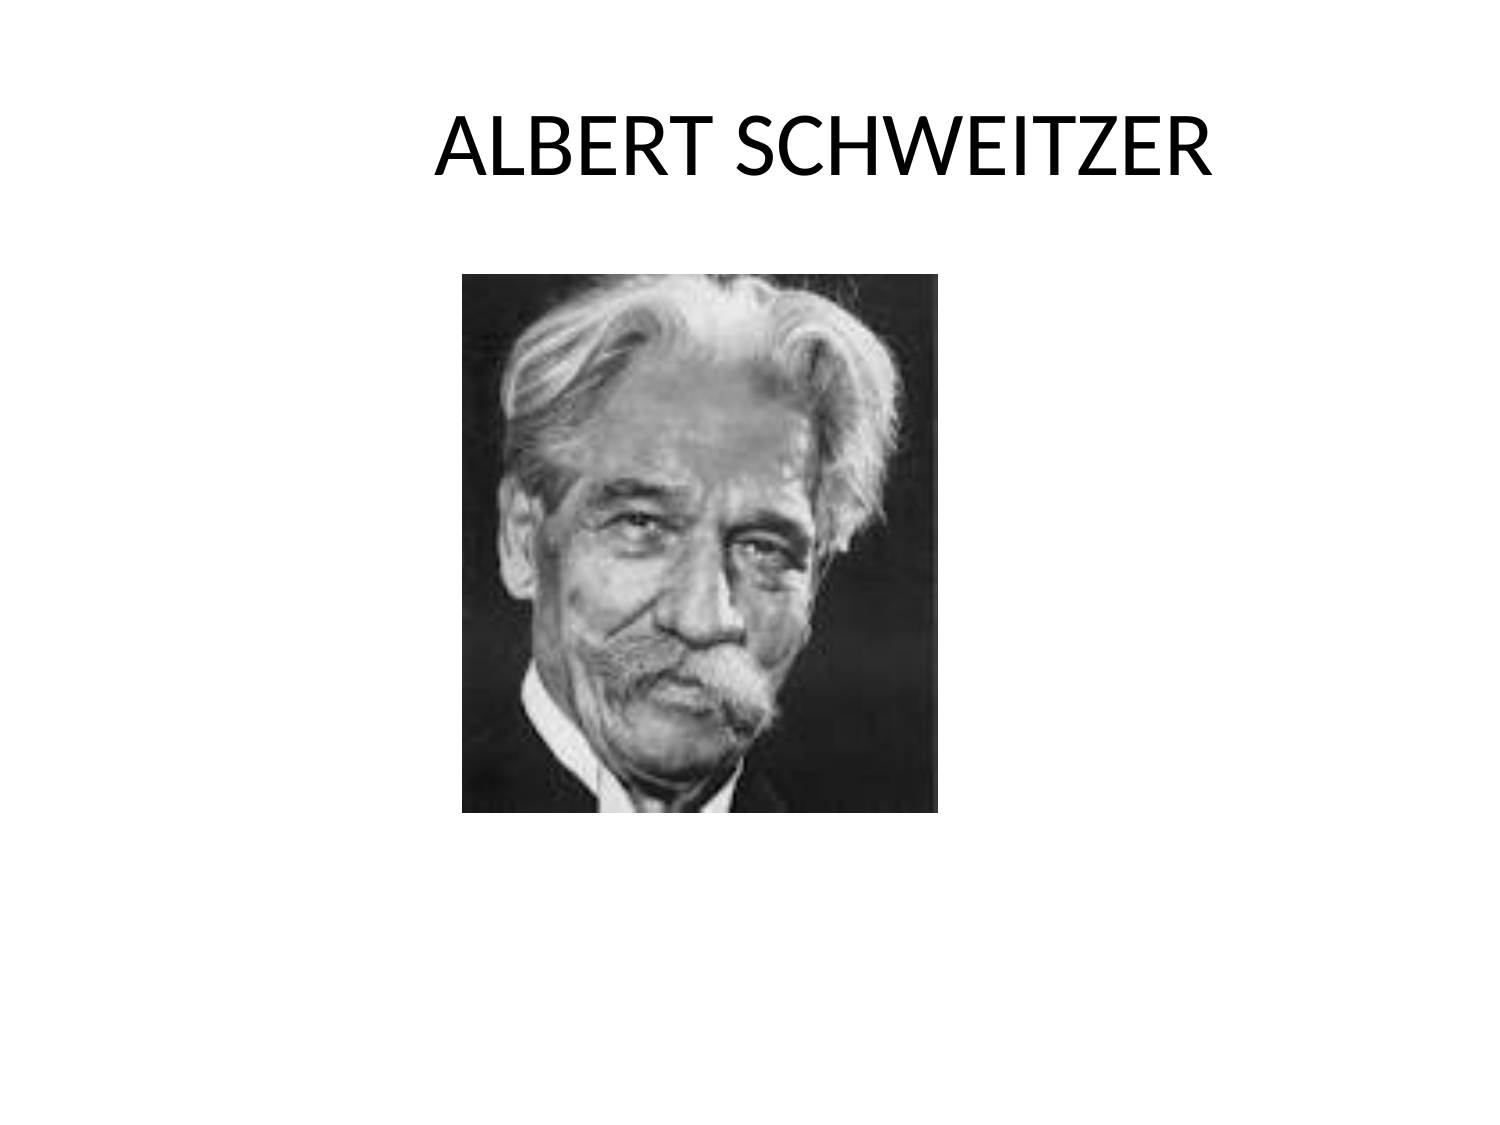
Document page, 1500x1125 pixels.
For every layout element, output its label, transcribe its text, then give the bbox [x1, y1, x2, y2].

title ALBERT SCHWEITZER [75, 45, 1425, 233]
picture [462, 274, 938, 813]
